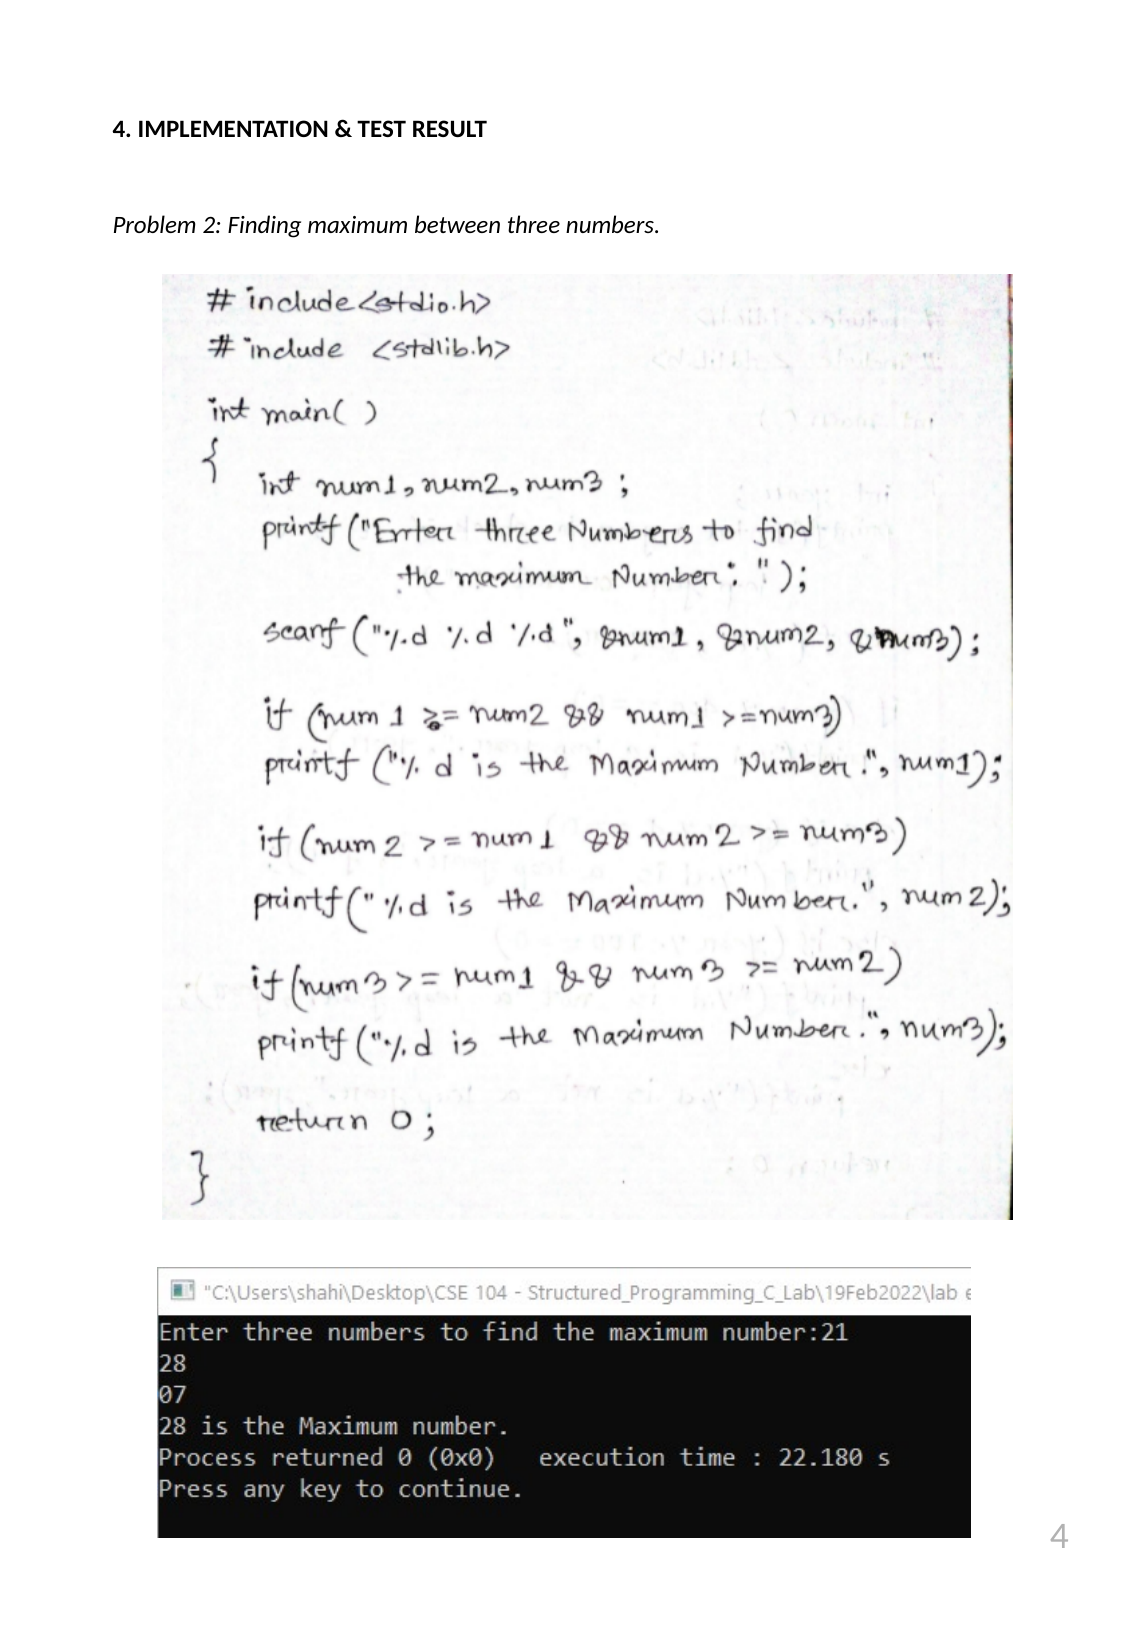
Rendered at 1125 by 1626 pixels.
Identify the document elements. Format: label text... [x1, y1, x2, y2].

picture [162, 274, 1013, 1221]
list 4. IMPLEMENTATION & TEST RESULT Problem 2: Finding maximum between three numbers. [112, 112, 1013, 1625]
picture [157, 1267, 971, 1539]
slide_number 4 [810, 1511, 1069, 1593]
